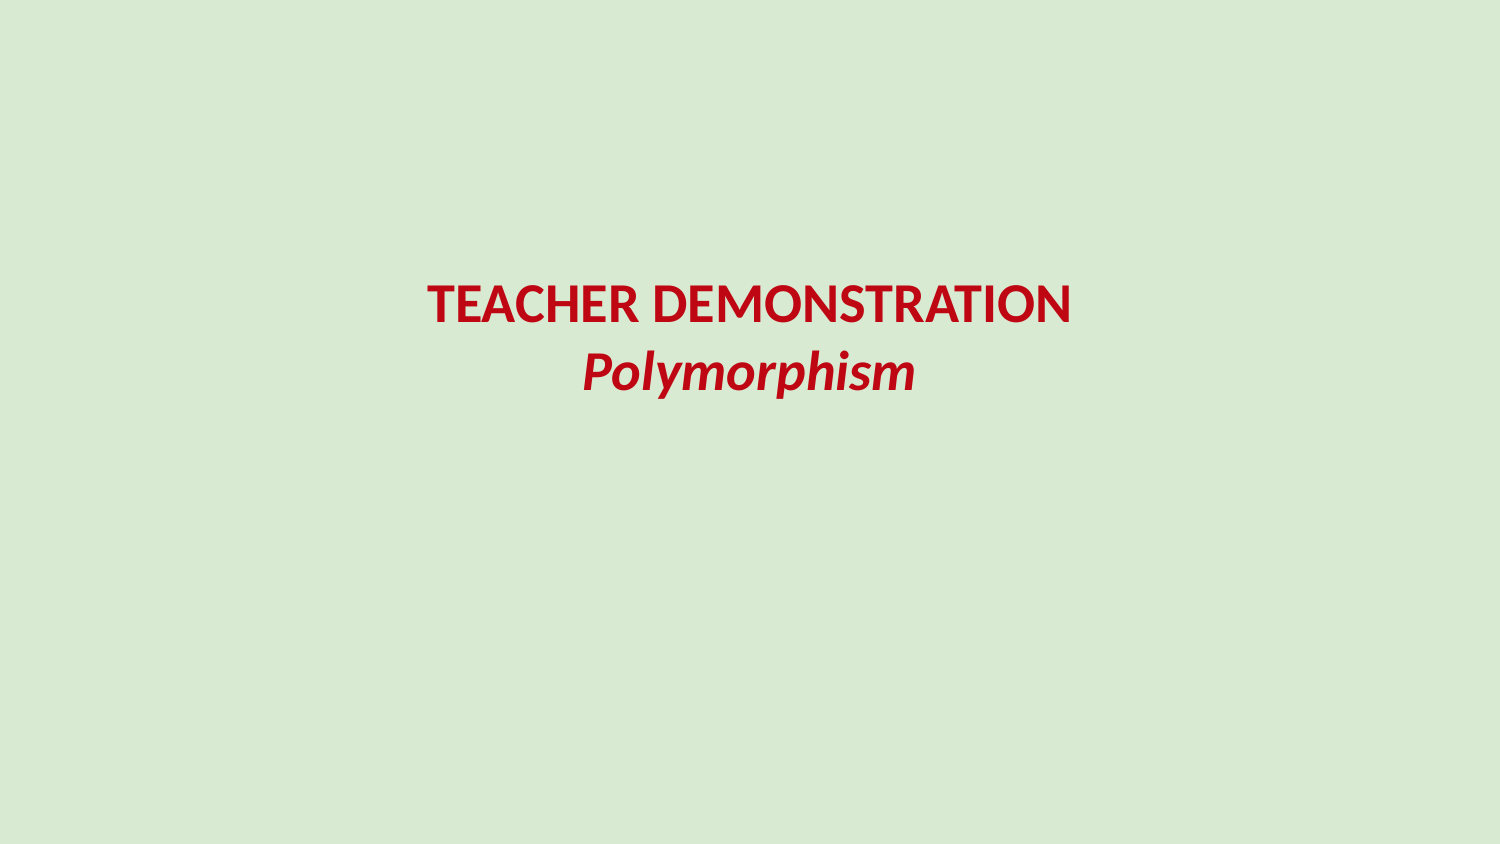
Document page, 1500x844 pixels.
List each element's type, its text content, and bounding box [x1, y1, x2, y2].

title TEACHER DEMONSTRATION Polymorphism 🧑‍💻 [152, 376, 1348, 484]
